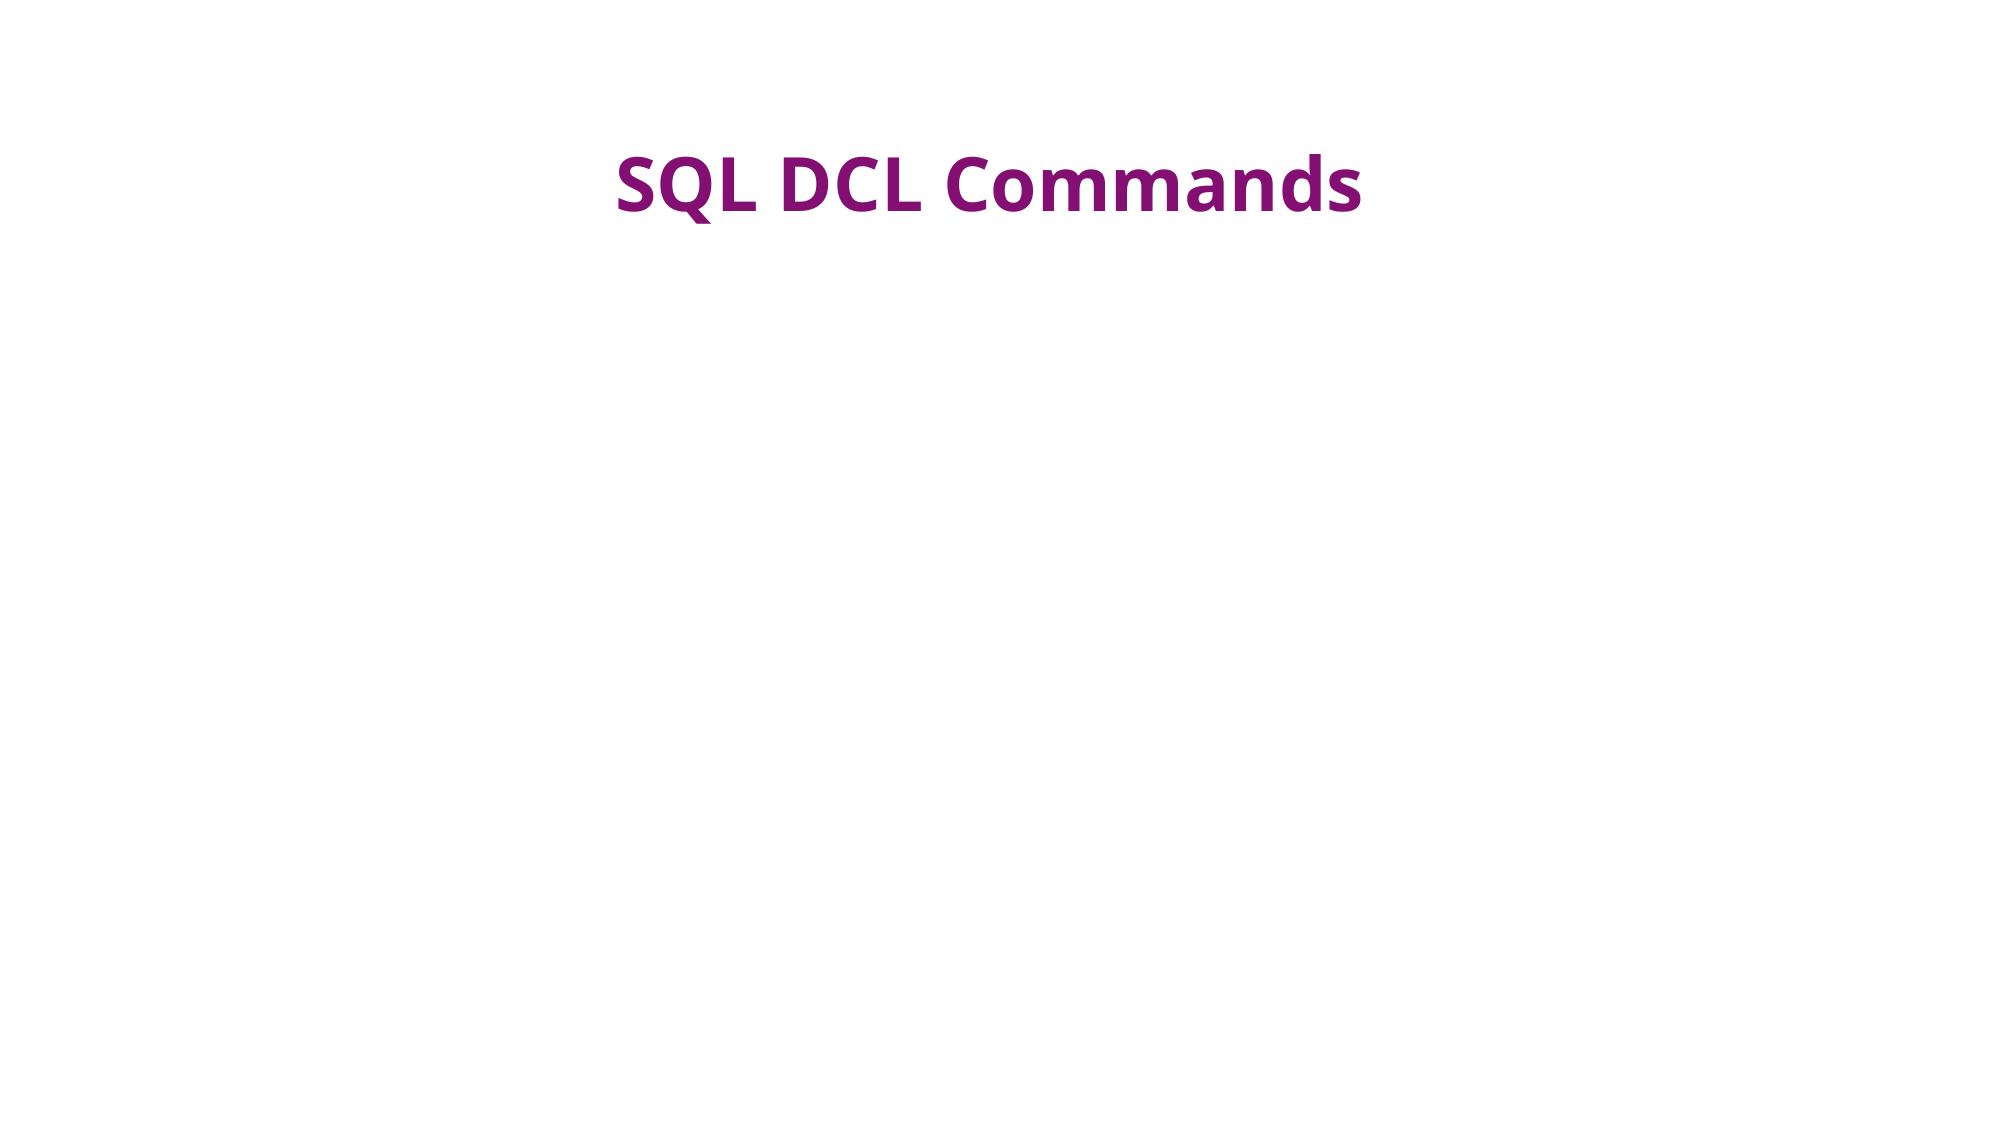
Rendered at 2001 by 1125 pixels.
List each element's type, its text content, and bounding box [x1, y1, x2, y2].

text_box SQL DCL Commands [314, 106, 1665, 268]
